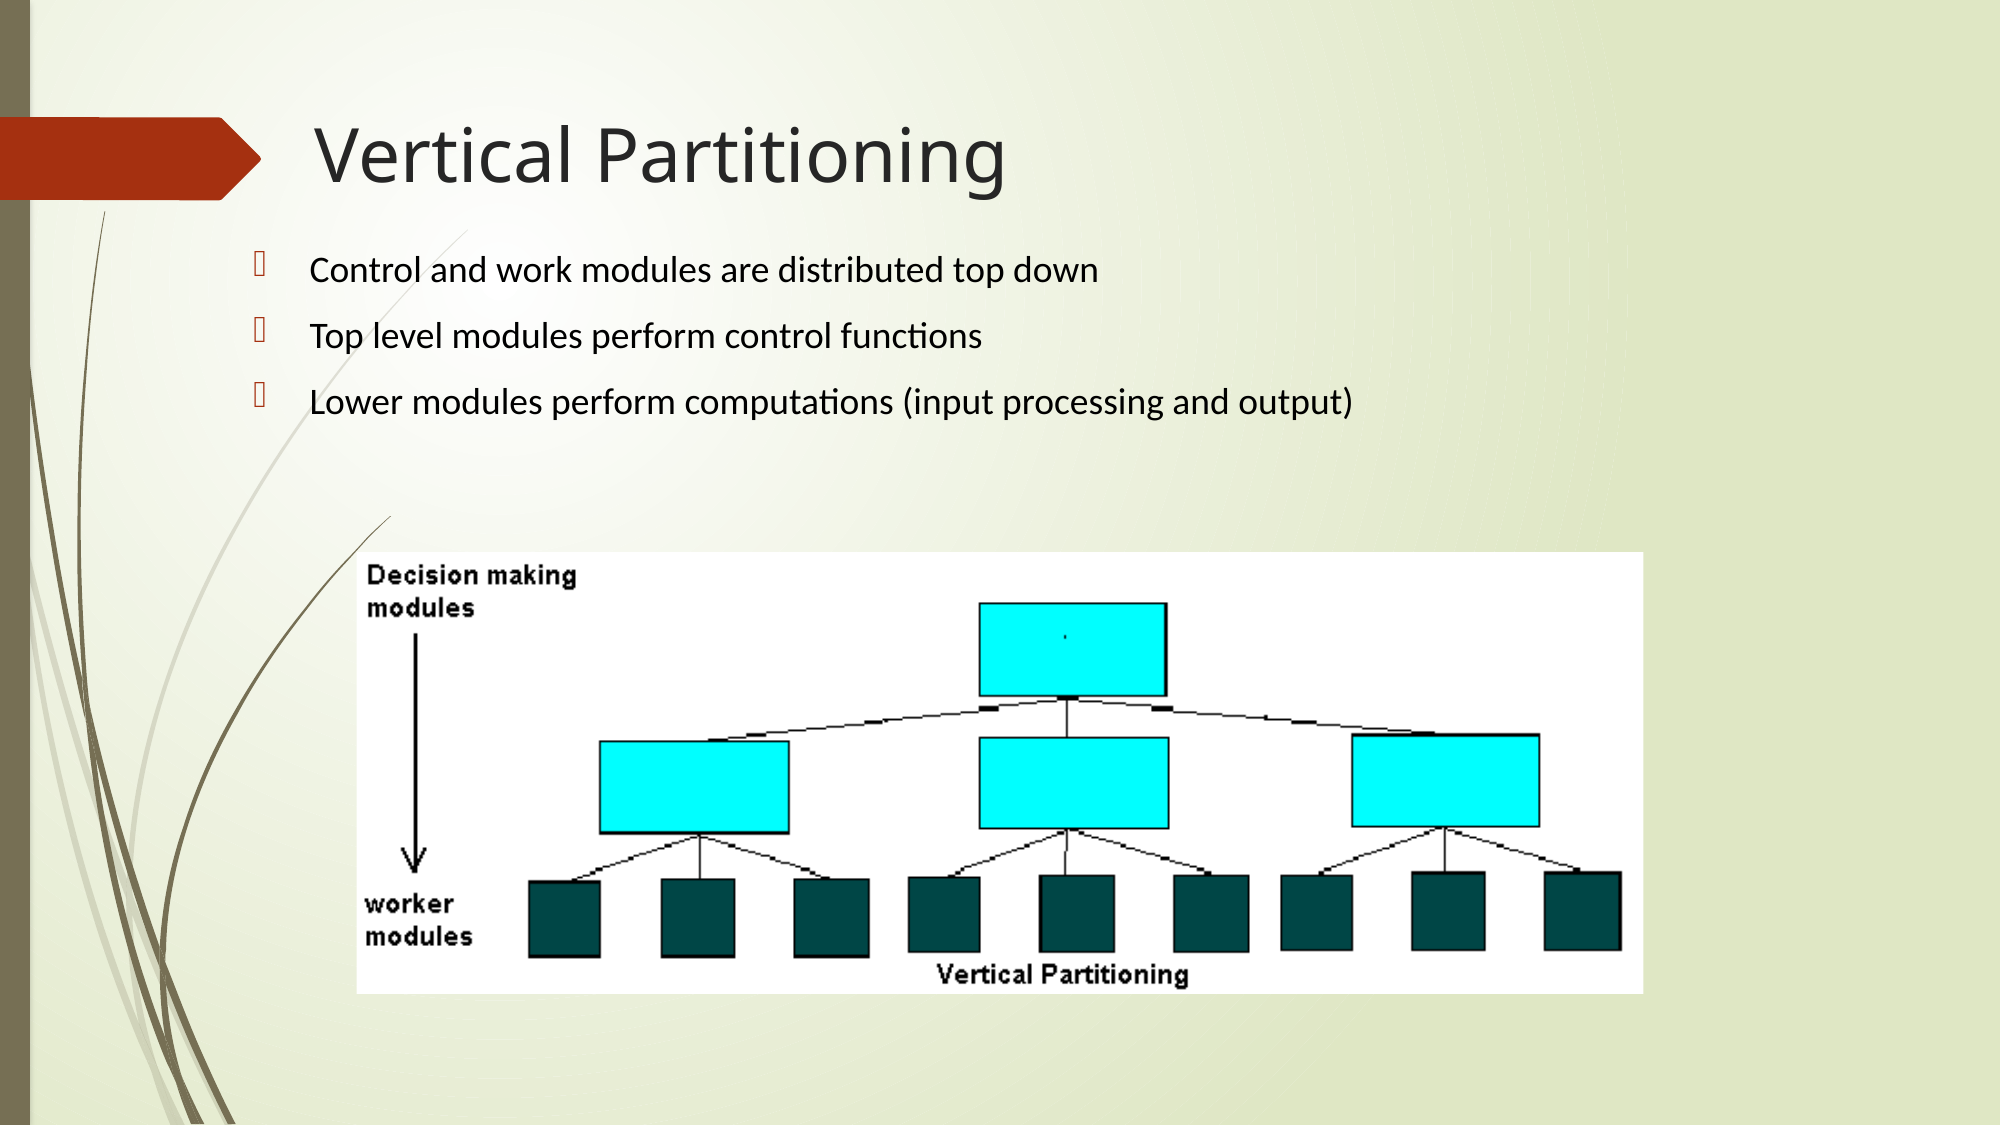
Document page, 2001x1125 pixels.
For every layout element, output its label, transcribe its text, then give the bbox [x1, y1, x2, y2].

picture [356, 551, 1644, 994]
title Vertical Partitioning [299, 100, 1762, 237]
list Control and work modules are distributed top down Top level modules perform control functions Lower modules perform computations (input processing and output) [238, 237, 1929, 1048]
